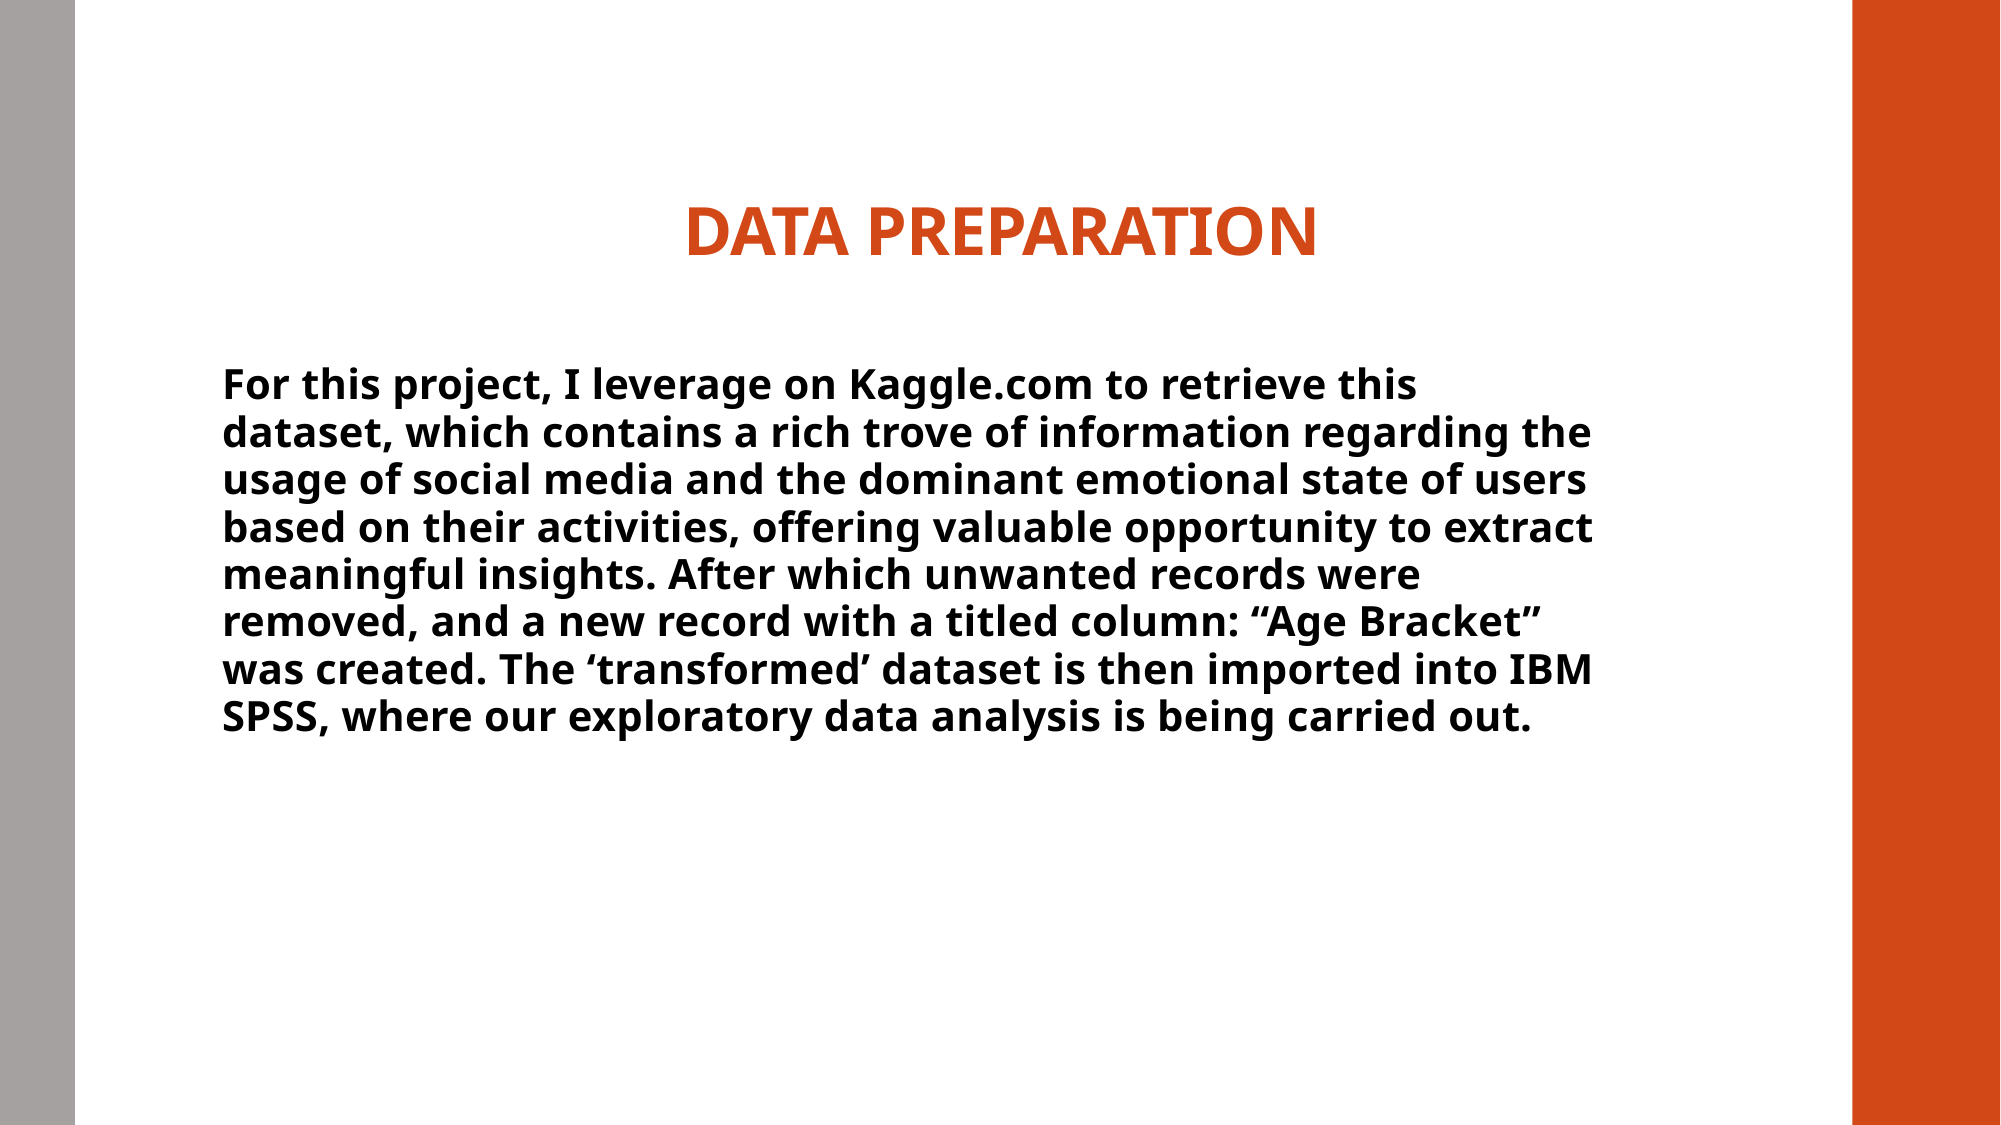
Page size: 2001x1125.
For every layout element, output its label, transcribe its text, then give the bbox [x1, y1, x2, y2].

list For this project, I leverage on Kaggle.com to retrieve this dataset, which contains a rich trove of information regarding the usage of social media and the dominant emotional state of users based on their activities, offering valuable opportunity to extract meaningful insights. After which unwanted records were removed, and a new record with a titled column: “Age Bracket” was created. The ‘transformed’ dataset is then imported into IBM SPSS, where our exploratory data analysis is being carried out. [206, 354, 1617, 1014]
title DATA PREPARATION [206, 48, 1797, 278]
